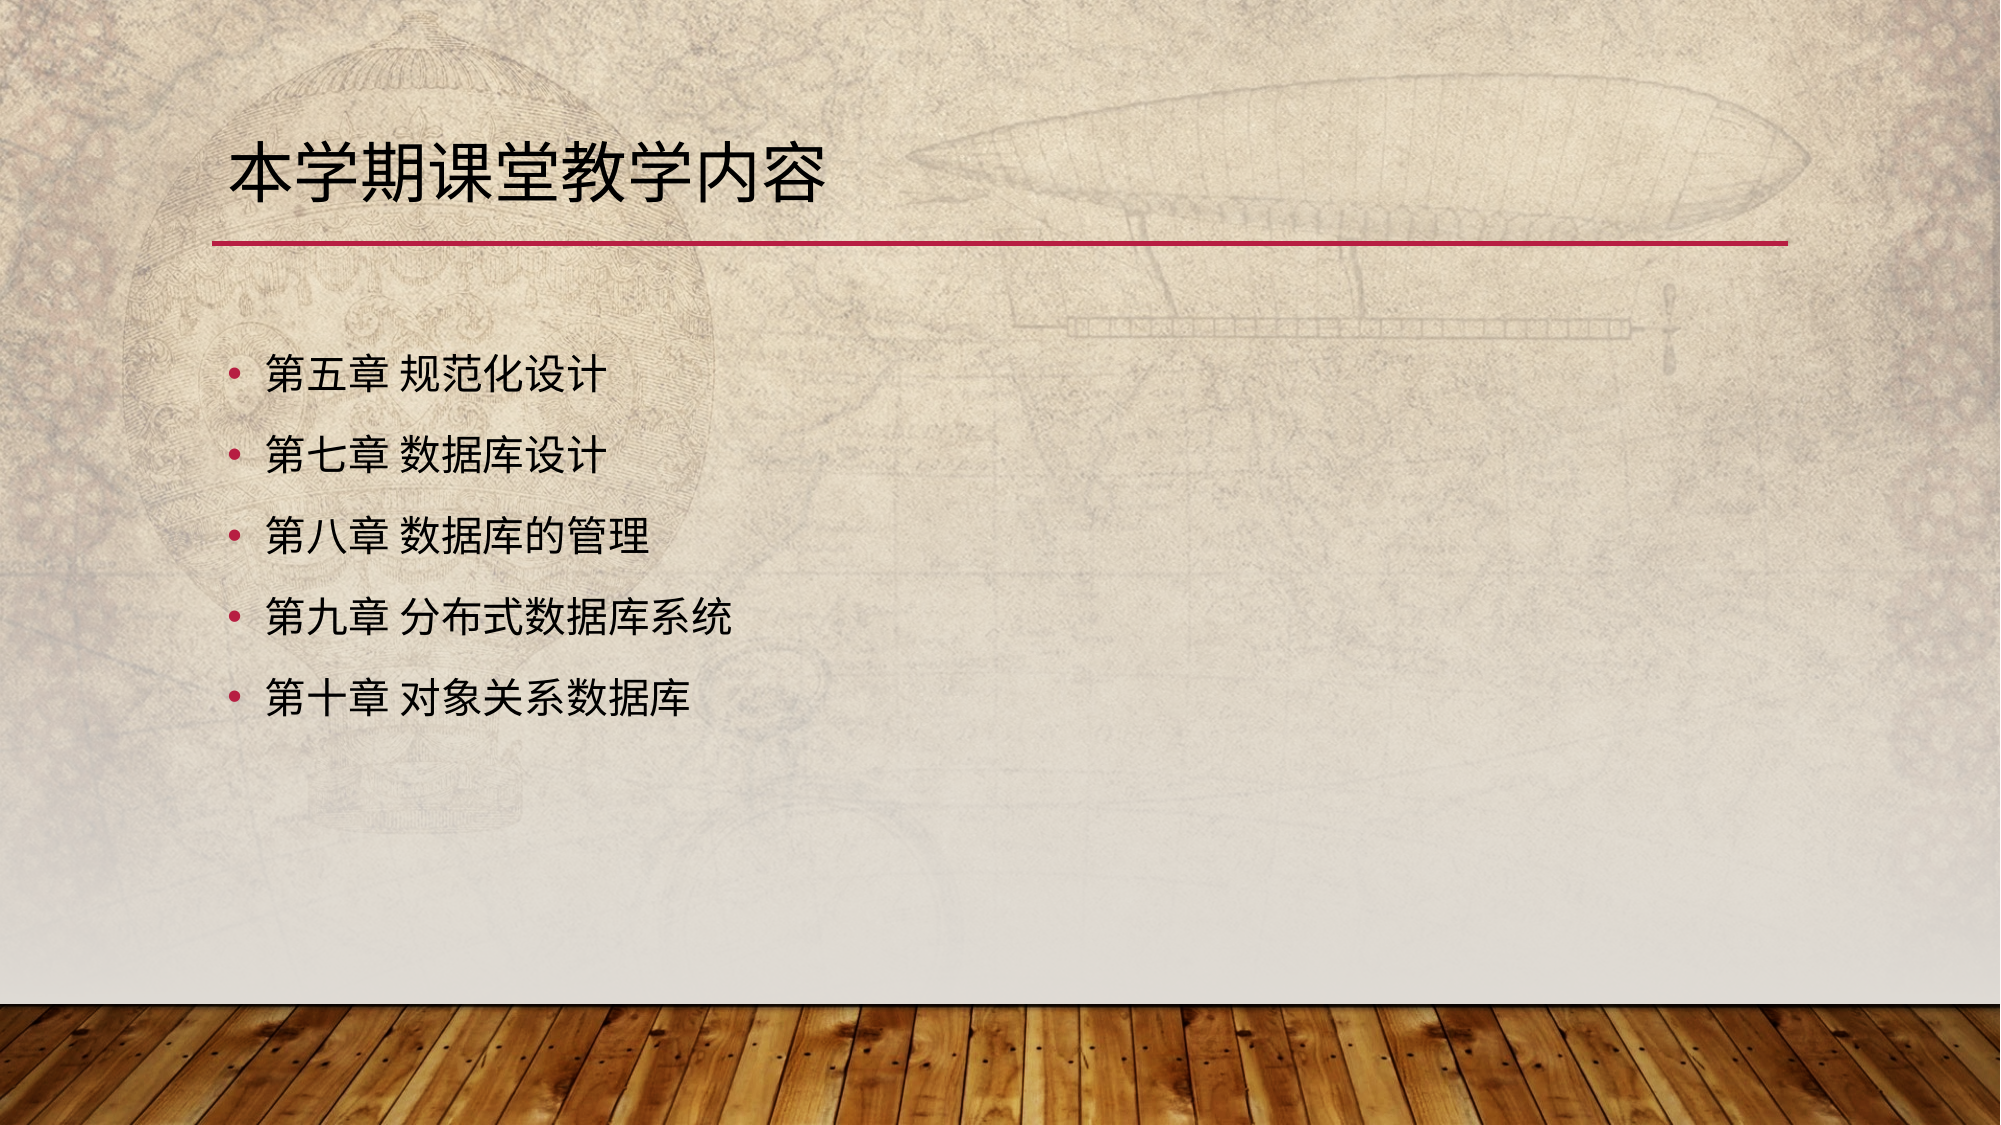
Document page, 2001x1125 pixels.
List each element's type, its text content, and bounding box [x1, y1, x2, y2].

list 第五章 规范化设计 第七章 数据库设计 第八章 数据库的管理 第九章 分布式数据库系统 第十章 对象关系数据库 [212, 330, 1788, 897]
title 本学期课堂教学内容 [212, 131, 1788, 305]
picture [0, 1004, 2000, 1125]
